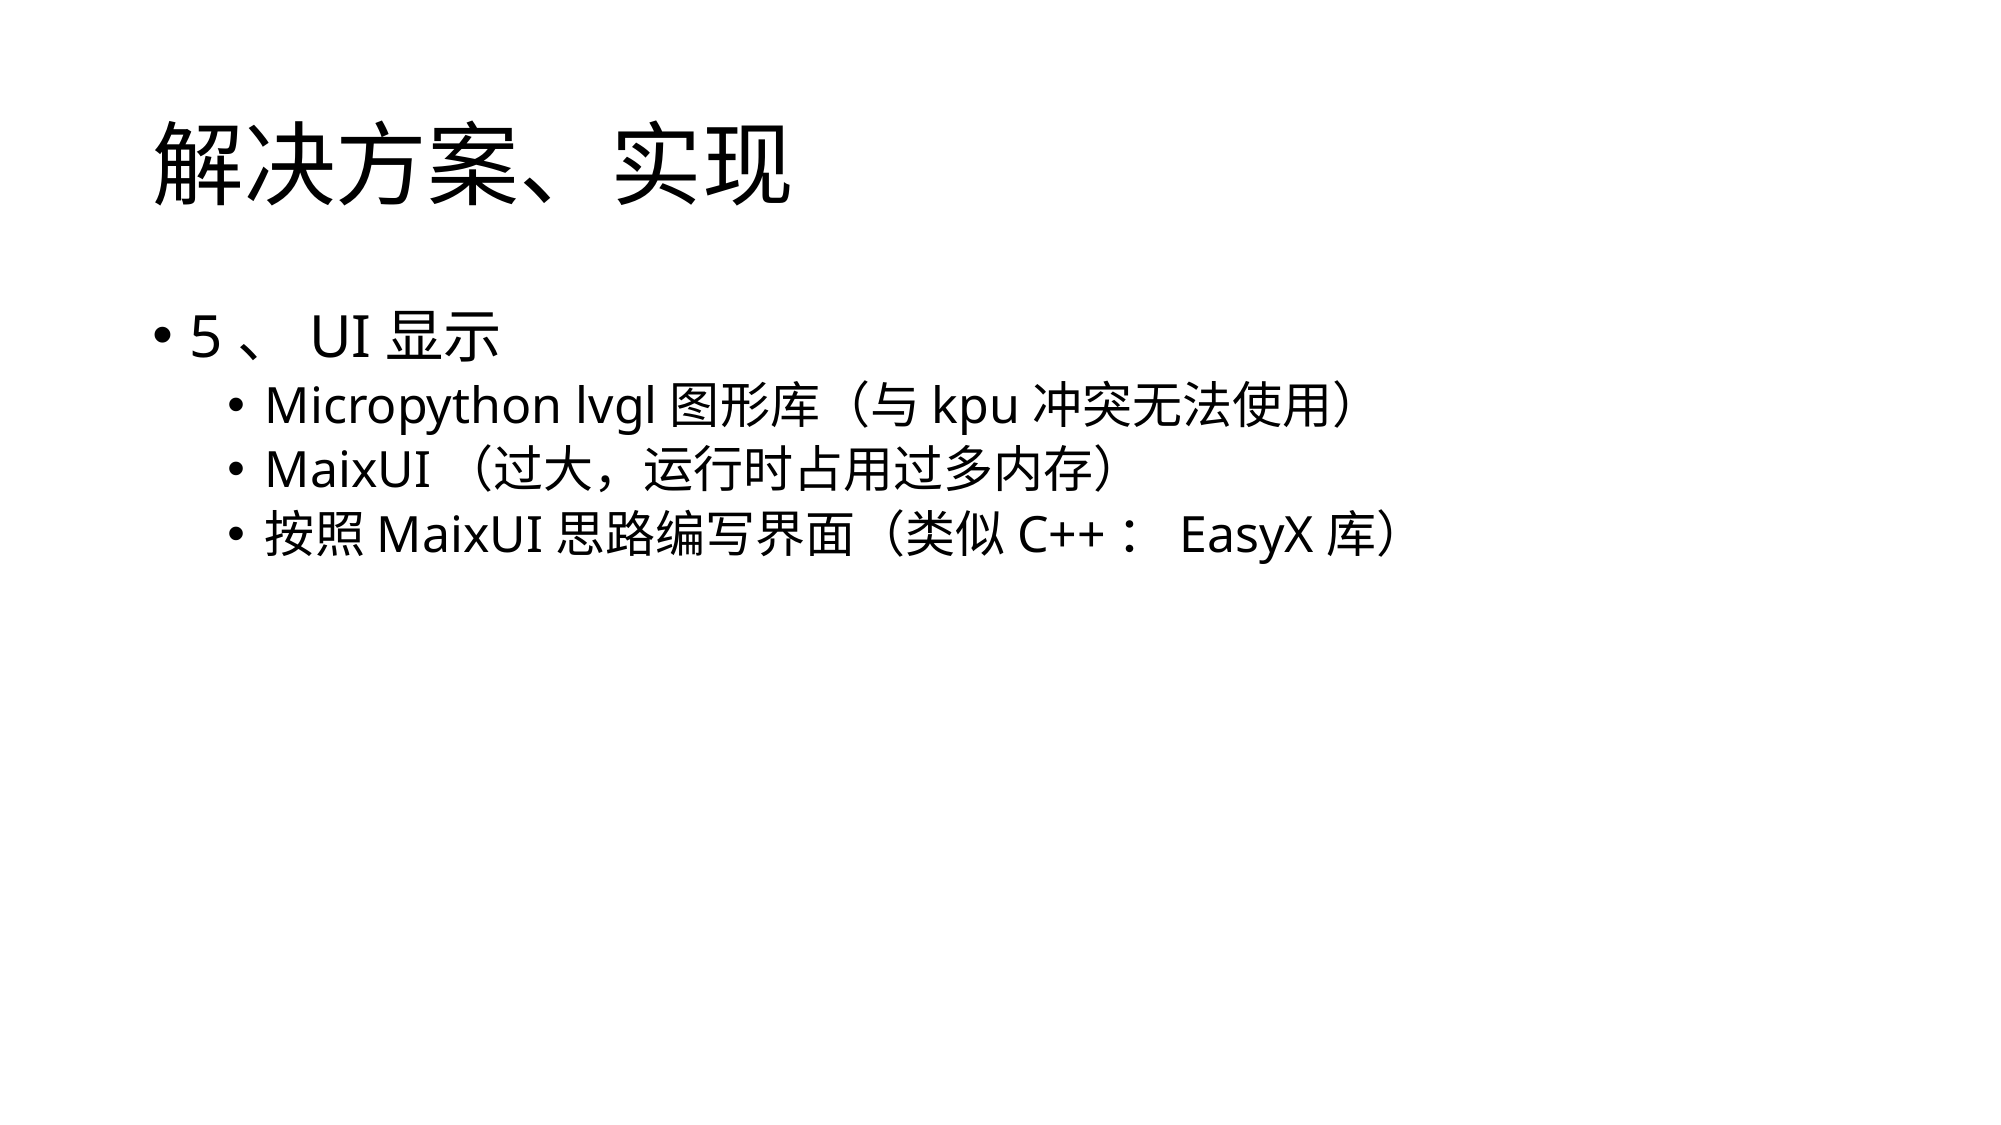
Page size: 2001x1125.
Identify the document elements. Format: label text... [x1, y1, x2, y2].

title 解决方案、实现 [137, 59, 1863, 278]
list 5、UI显示 Micropython lvgl图形库（与kpu冲突无法使用） MaixUI（过大，运行时占用过多内存） 按照MaixUI思路编写界面（类似C++：EasyX库） [137, 299, 1863, 1014]
